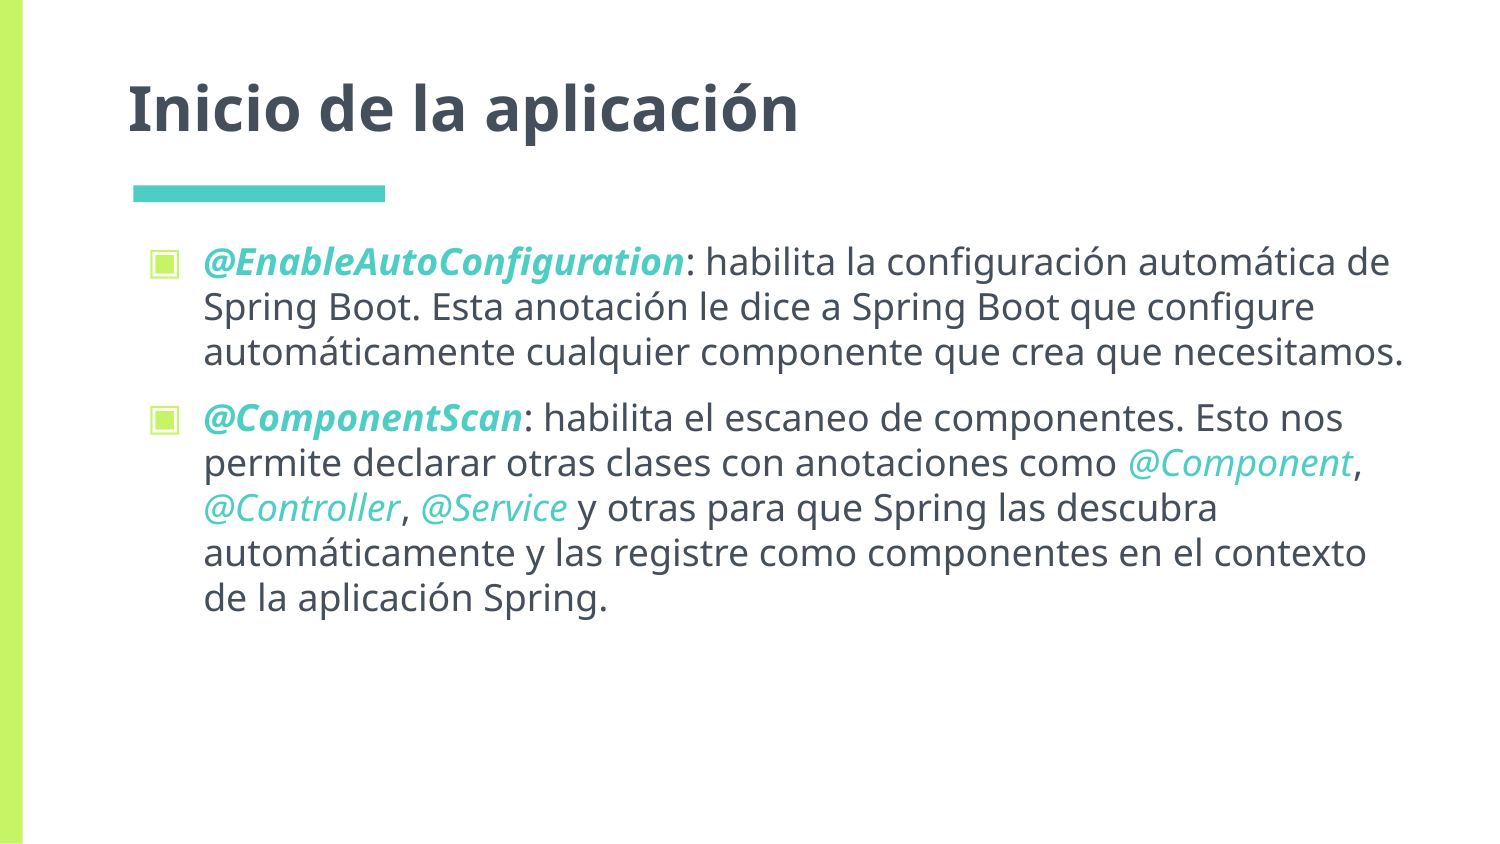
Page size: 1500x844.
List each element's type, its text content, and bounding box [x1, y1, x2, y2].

title Inicio de la aplicación [113, 0, 1387, 159]
list @EnableAutoConfiguration: habilita la configuración automática de Spring Boot. Esta anotación le dice a Spring Boot que configure automáticamente cualquier componente que crea que necesitamos. @ComponentScan: habilita el escaneo de componentes. Esto nos permite declarar otras clases con anotaciones como @Component, @Controller, @Service y otras para que Spring las descubra automáticamente y las registre como componentes en el contexto de la aplicación Spring. [113, 222, 1432, 766]
